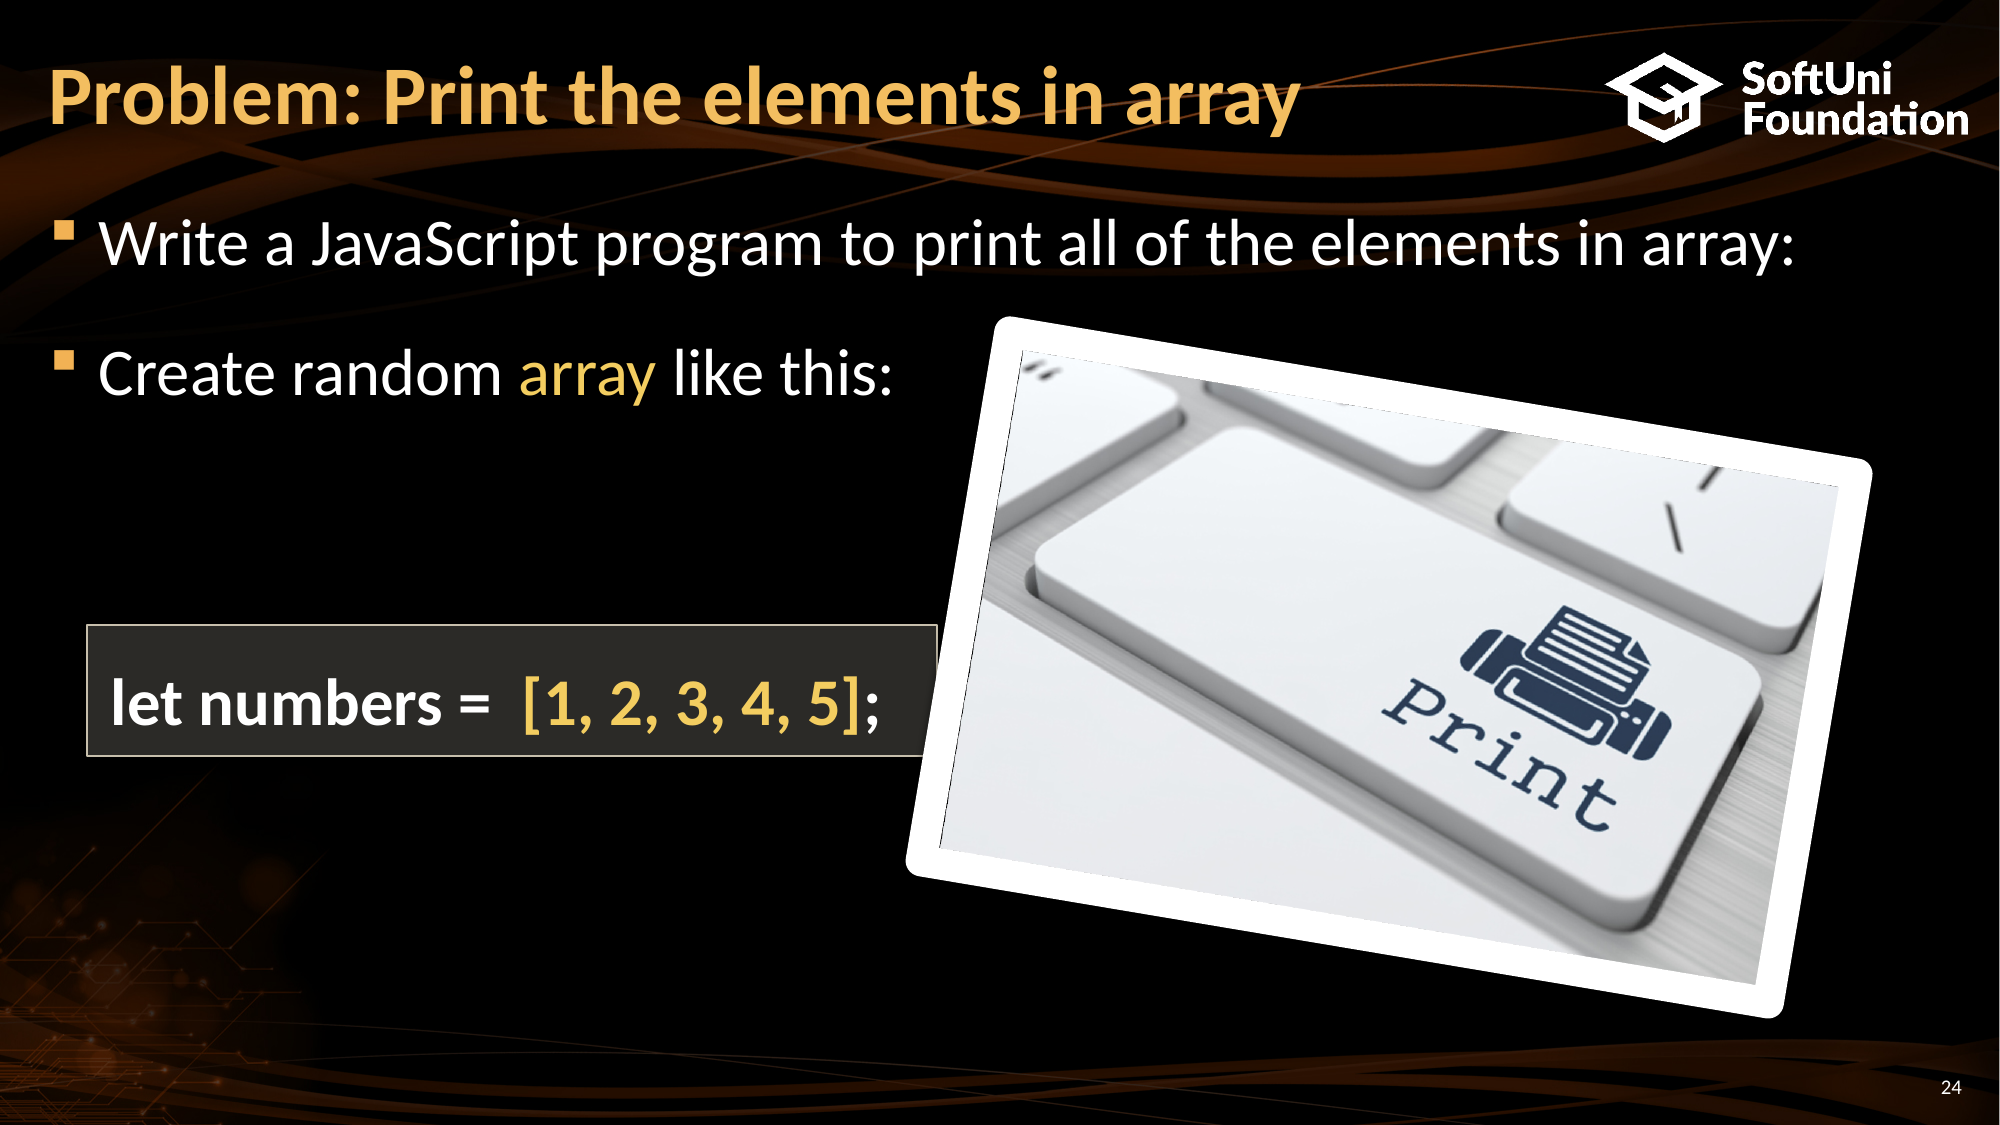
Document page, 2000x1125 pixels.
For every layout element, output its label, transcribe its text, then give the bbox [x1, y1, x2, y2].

text_box let numbers = [1, 2, 3, 4, 5]; [87, 624, 938, 757]
picture [0, 0, 2000, 1125]
list Write a JavaScript program to print all of the elements in array: Create random array like this: [31, 188, 1968, 1103]
title Problem: Print the elements in array [30, 6, 1602, 189]
